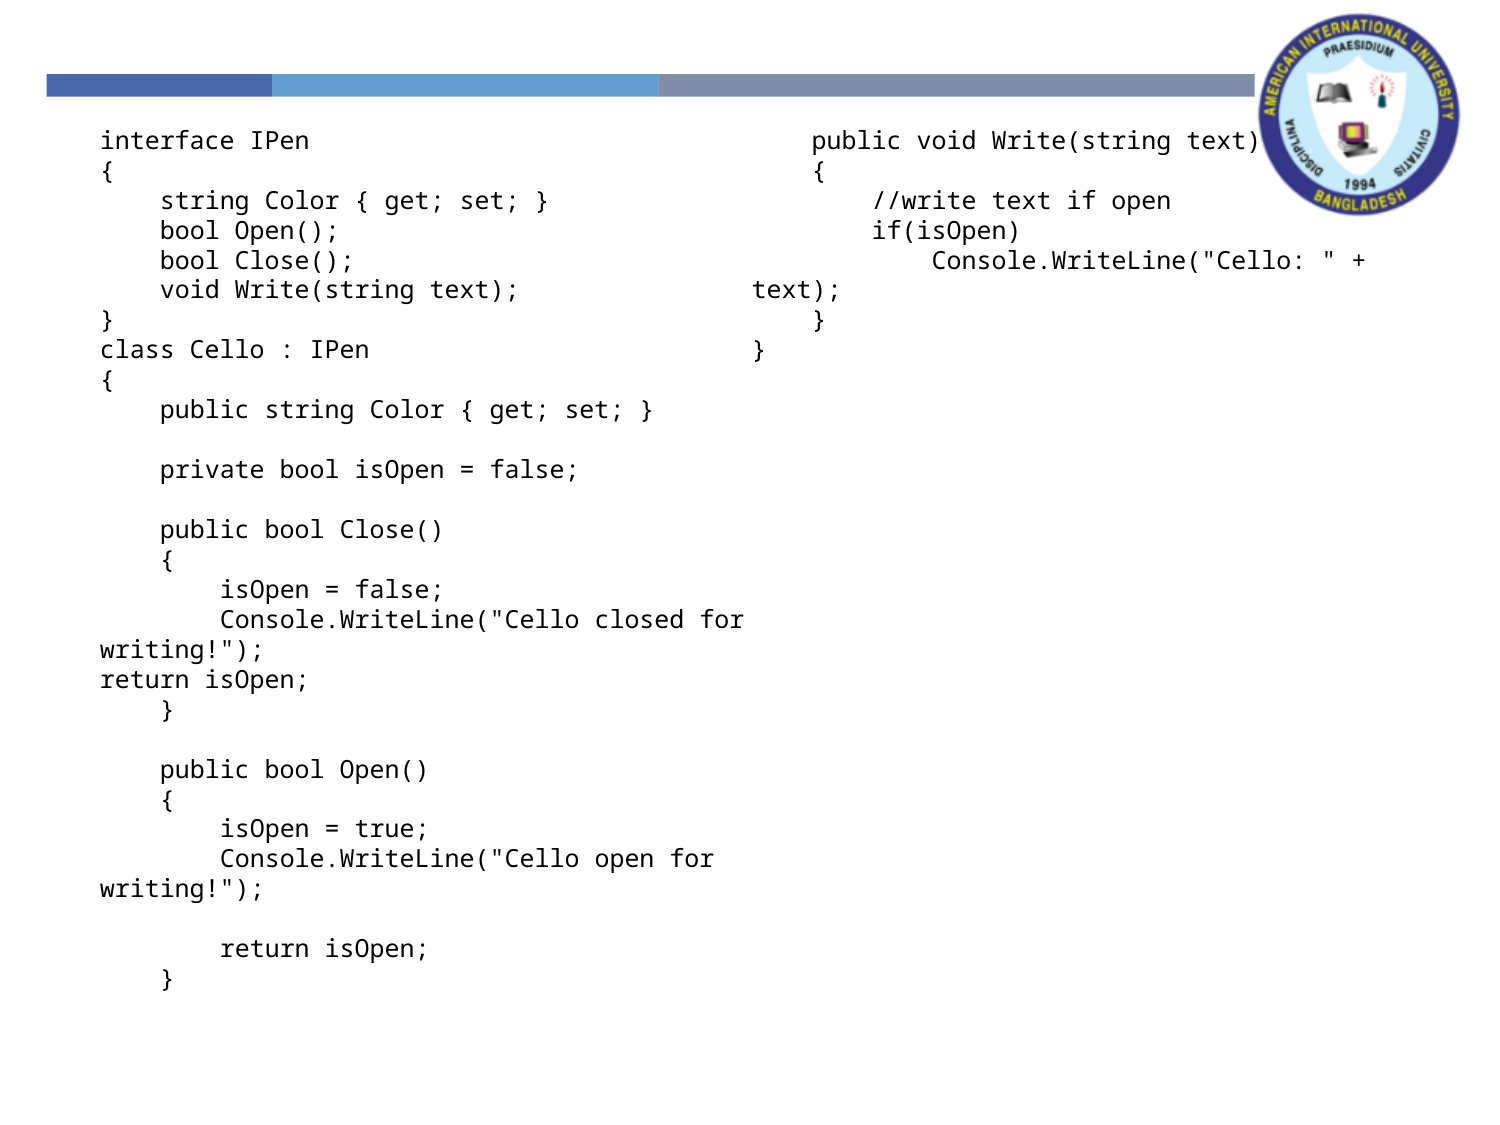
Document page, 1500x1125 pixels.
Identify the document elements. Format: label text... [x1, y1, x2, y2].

text_box interface IPen { string Color { get; set; } bool Open(); bool Close(); void Write(string text); } class Cello : IPen { public string Color { get; set; } private bool isOpen = false; public bool Close() { isOpen = false; Console.WriteLine("Cello closed for writing!"); return isOpen; } public bool Open() { isOpen = true; Console.WriteLine("Cello open for writing!"); return isOpen; } public void Write(string text) { //write text if open if(isOpen) Console.WriteLine("Cello: " + text); } } [85, 116, 1419, 1056]
picture [1254, 9, 1465, 221]
